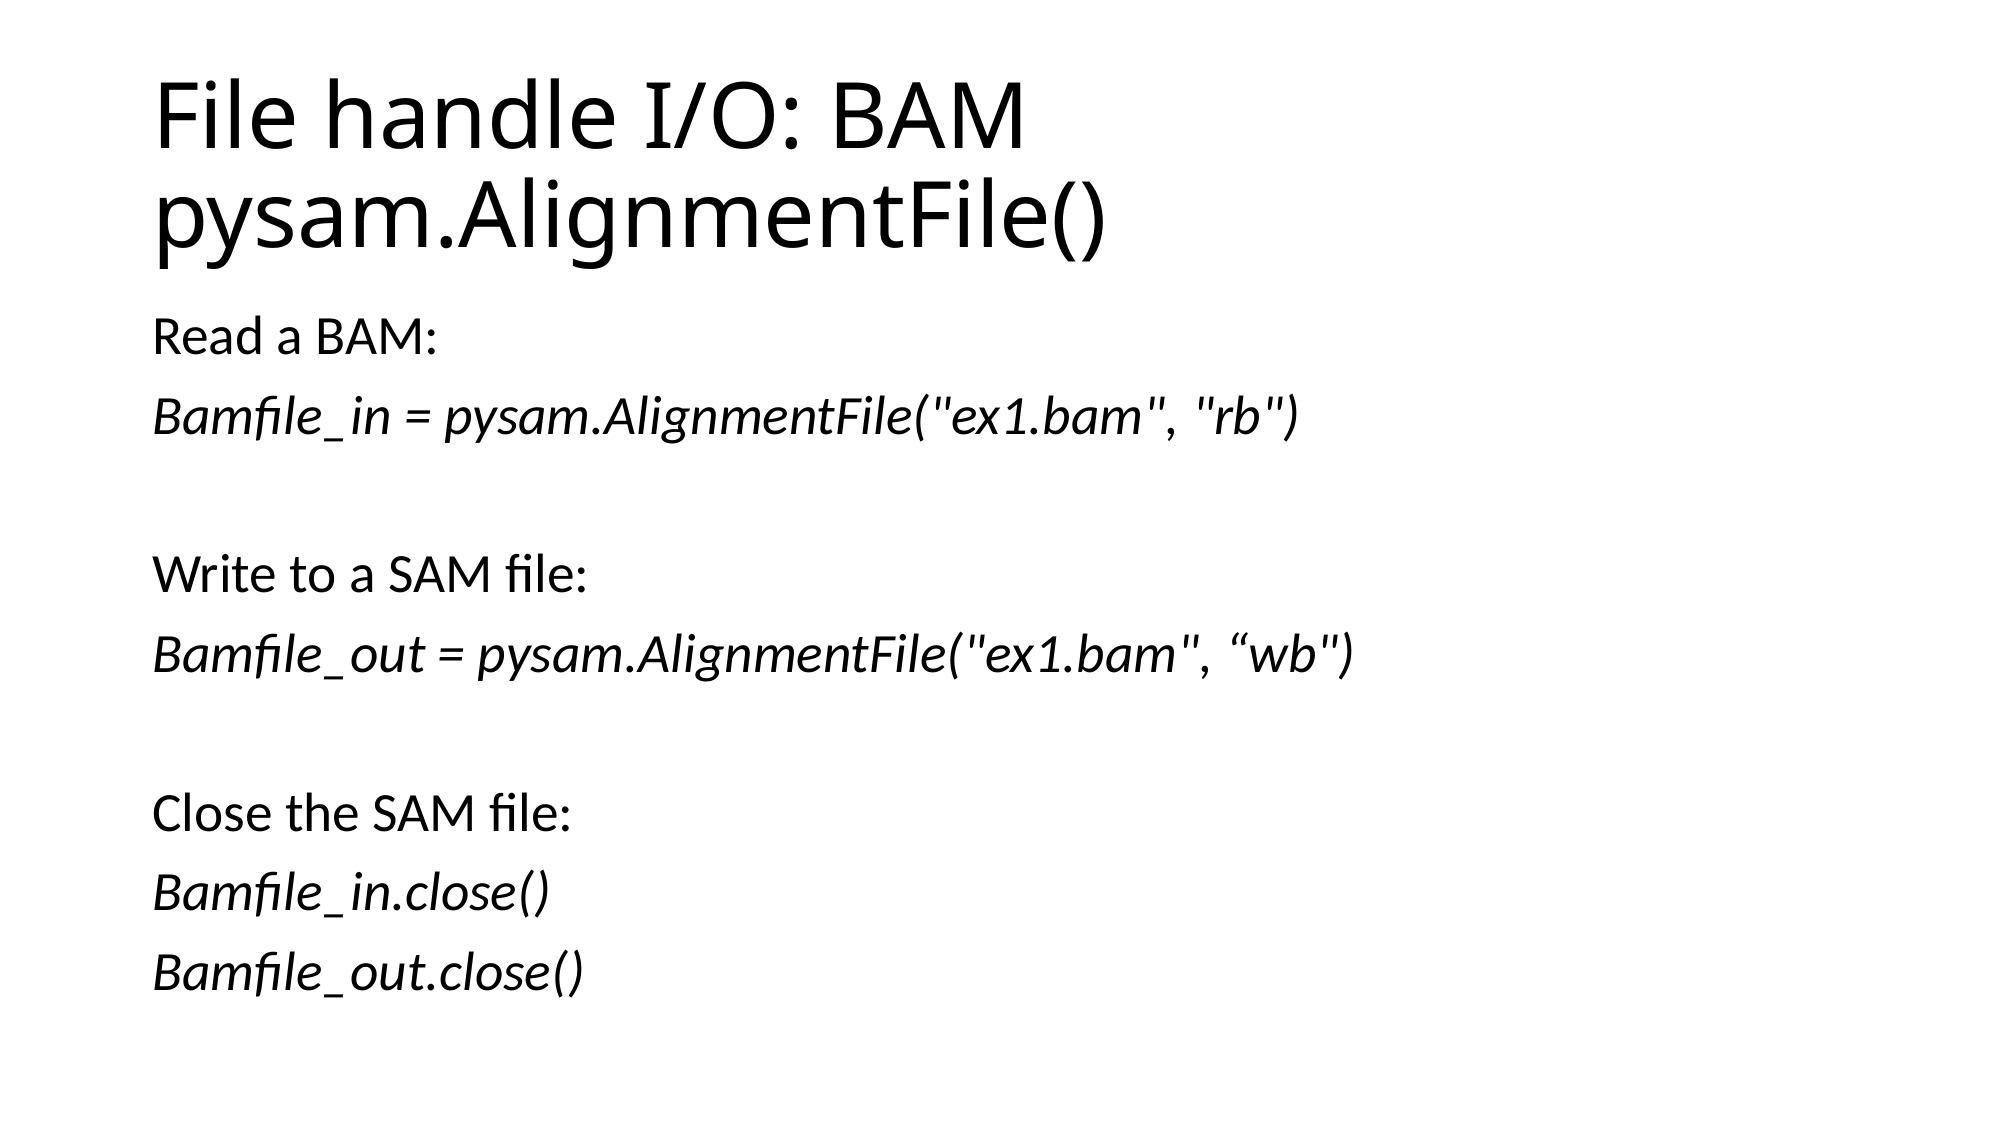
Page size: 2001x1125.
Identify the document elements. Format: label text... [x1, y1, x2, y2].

title File handle I/O: BAM pysam.AlignmentFile() [137, 59, 1863, 278]
list Read a BAM: Bamfile_in = pysam.AlignmentFile("ex1.bam", "rb") Write to a SAM file: Bamfile_out = pysam.AlignmentFile("ex1.bam", “wb") Close the SAM file: Bamfile_in.close() Bamfile_out.close() [137, 299, 1863, 1014]
